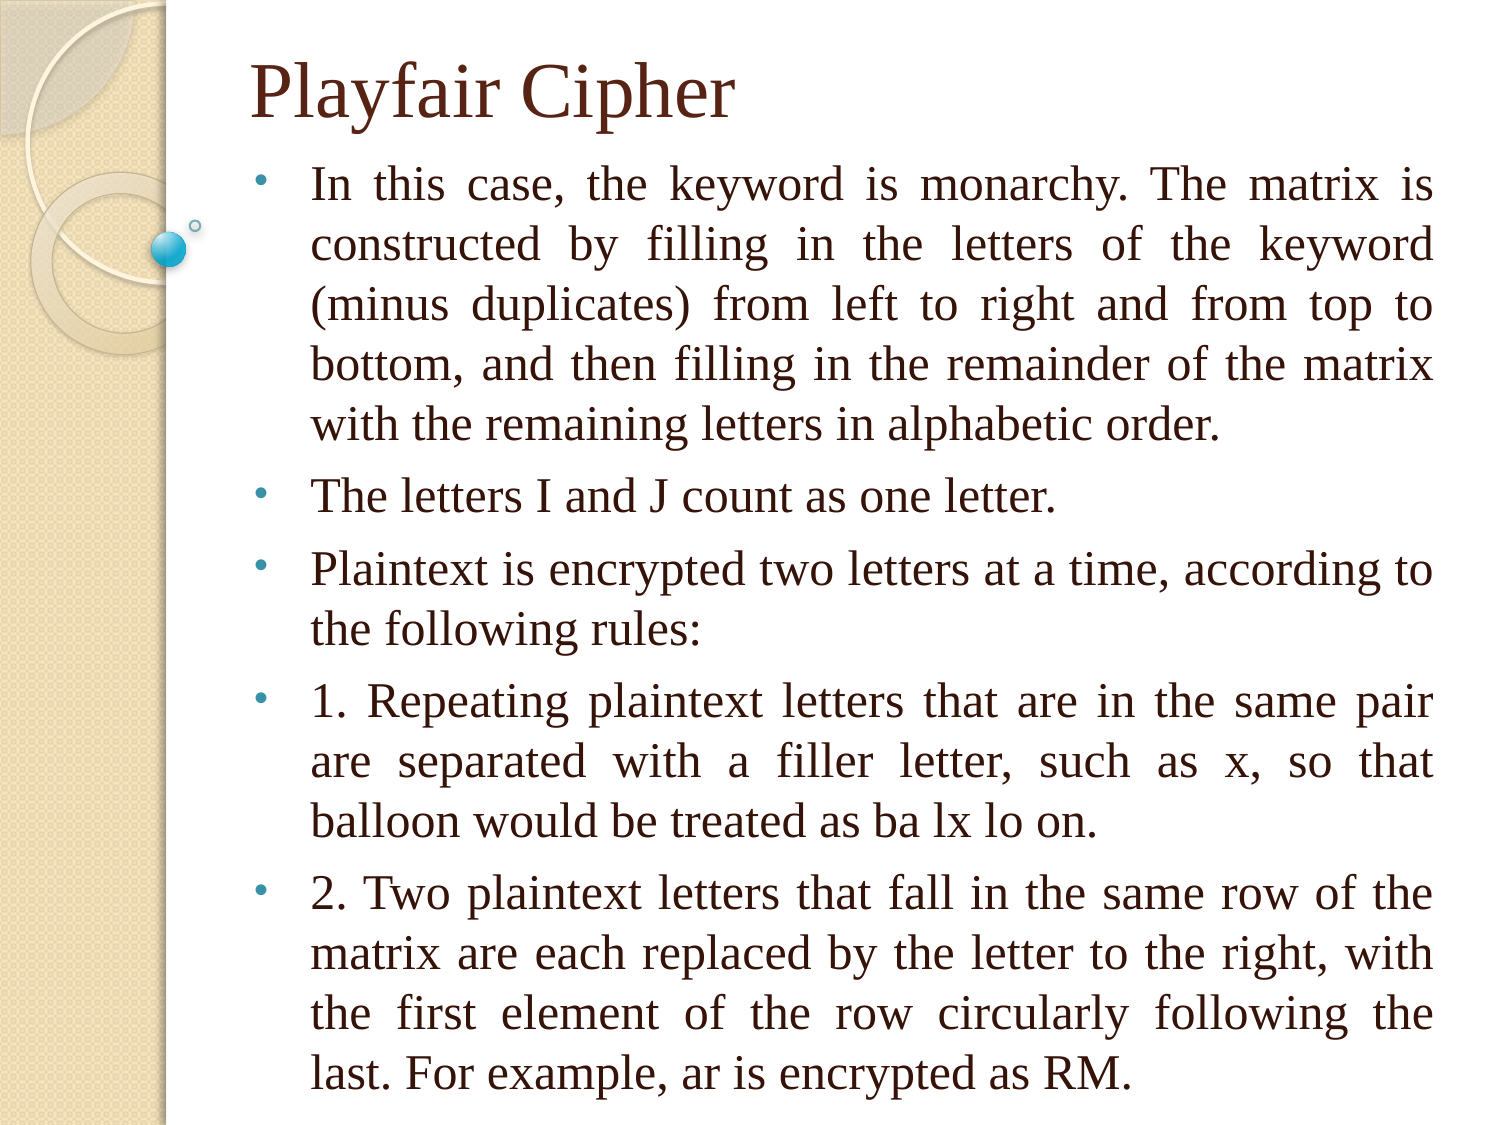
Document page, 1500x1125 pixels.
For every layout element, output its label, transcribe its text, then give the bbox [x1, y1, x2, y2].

title Playfair Cipher [234, 12, 1450, 141]
subtitle In this case, the keyword is monarchy. The matrix is constructed by filling in the letters of the keyword (minus duplicates) from left to right and from top to bottom, and then filling in the remainder of the matrix with the remaining letters in alphabetic order. The letters I and J count as one letter. Plaintext is encrypted two letters at a time, according to the following rules: 1. Repeating plaintext letters that are in the same pair are separated with a filler letter, such as x, so that balloon would be treated as ba lx lo on. 2. Two plaintext letters that fall in the same row of the matrix are each replaced by the letter to the right, with the first element of the row circularly following the last. For example, ar is encrypted as RM. [234, 149, 1450, 1013]
